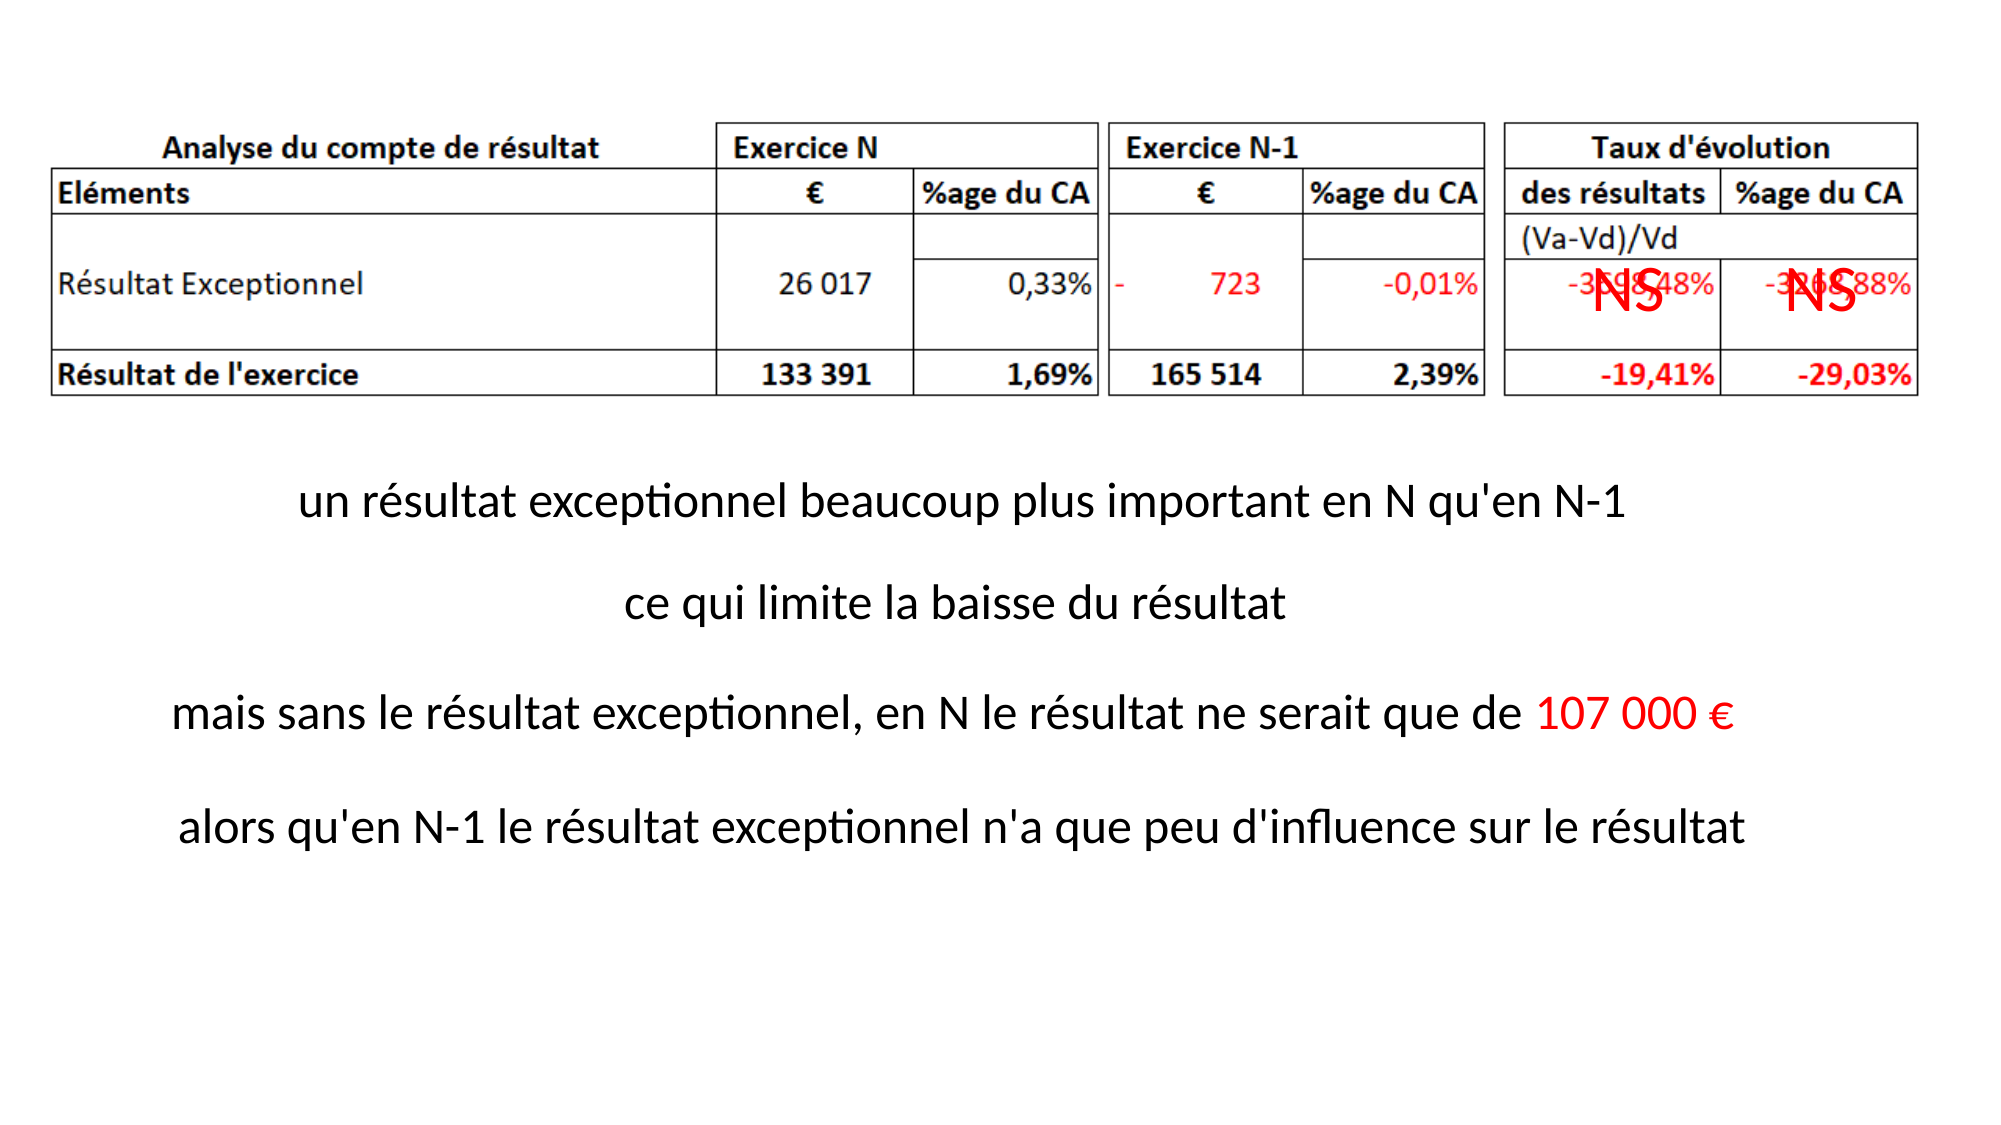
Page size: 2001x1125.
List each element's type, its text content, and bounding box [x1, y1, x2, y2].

text_box alors qu'en N-1 le résultat exceptionnel n'a que peu d'influence sur le résultat [84, 785, 1840, 861]
text_box ce qui limite la baisse du résultat [61, 562, 1850, 638]
picture [34, 110, 1939, 415]
text_box un résultat exceptionnel beaucoup plus important en N qu'en N-1 [74, 459, 1850, 535]
text_box mais sans le résultat exceptionnel, en N le résultat ne serait que de 107 000 € [75, 672, 1830, 747]
